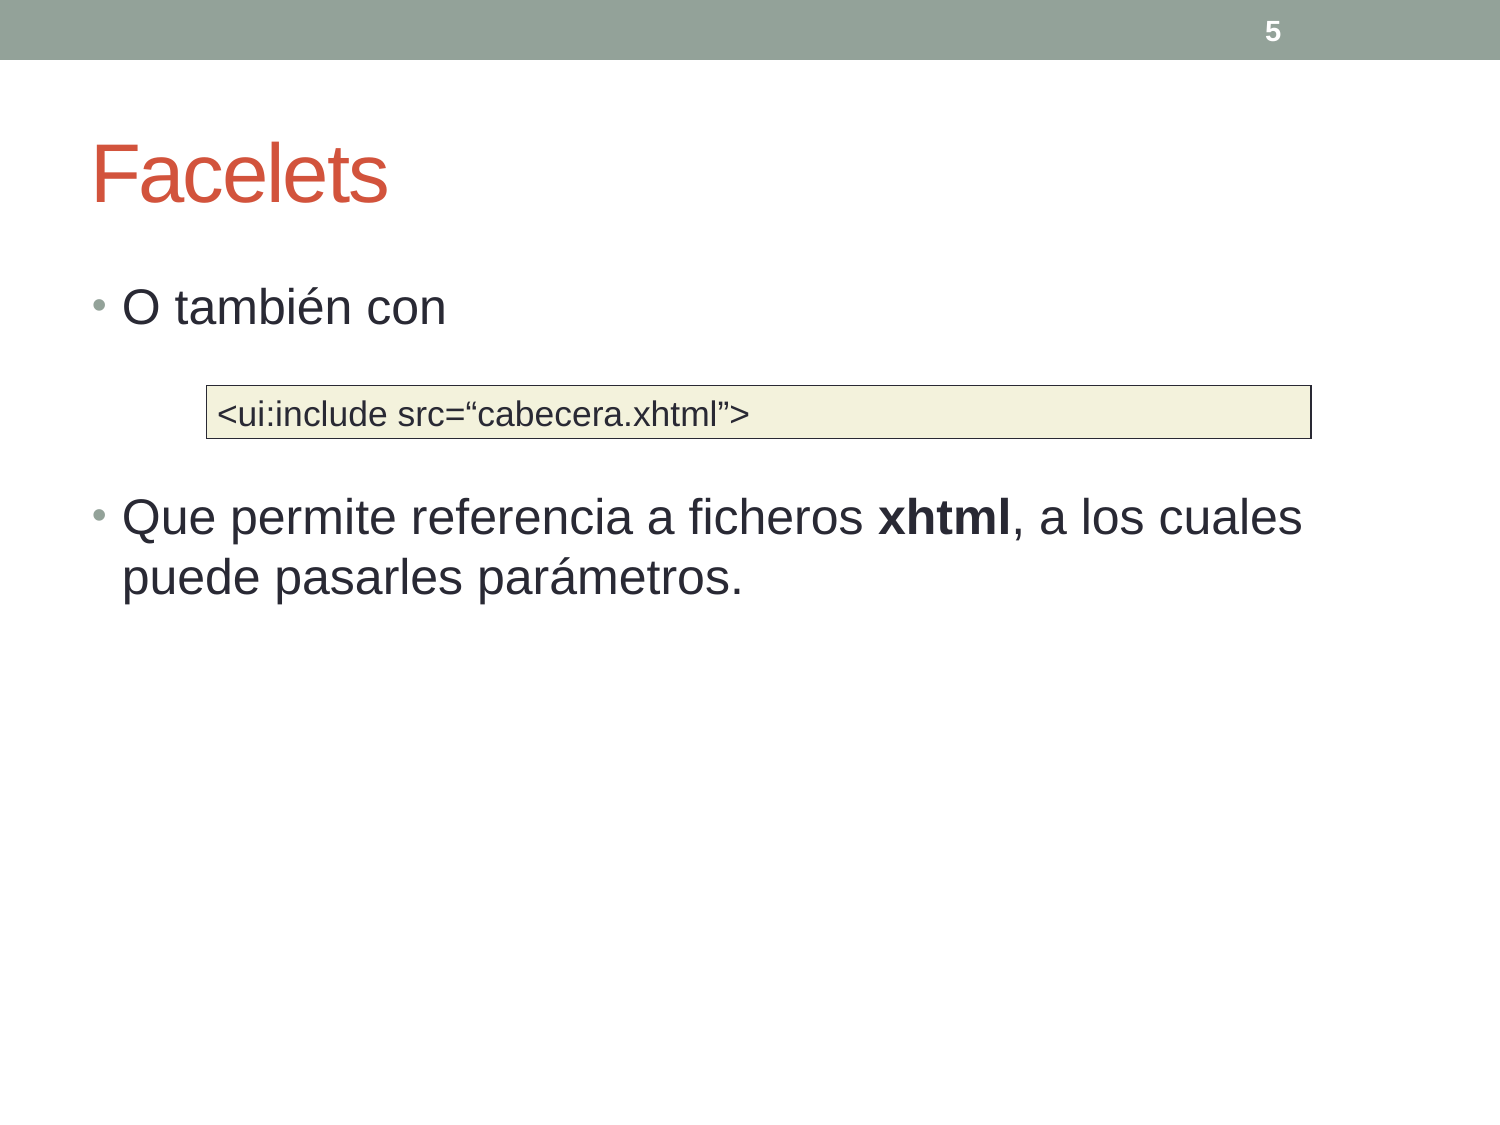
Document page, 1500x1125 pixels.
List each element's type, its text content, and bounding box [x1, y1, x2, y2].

list O también con Que permite referencia a ficheros xhtml, a los cuales puede pasarles parámetros. [76, 266, 1428, 1068]
title Facelets [75, 87, 1425, 250]
text_box <ui:include src=“cabecera.xhtml”> [206, 385, 1312, 439]
slide_number 5 [1250, 3, 1425, 57]
